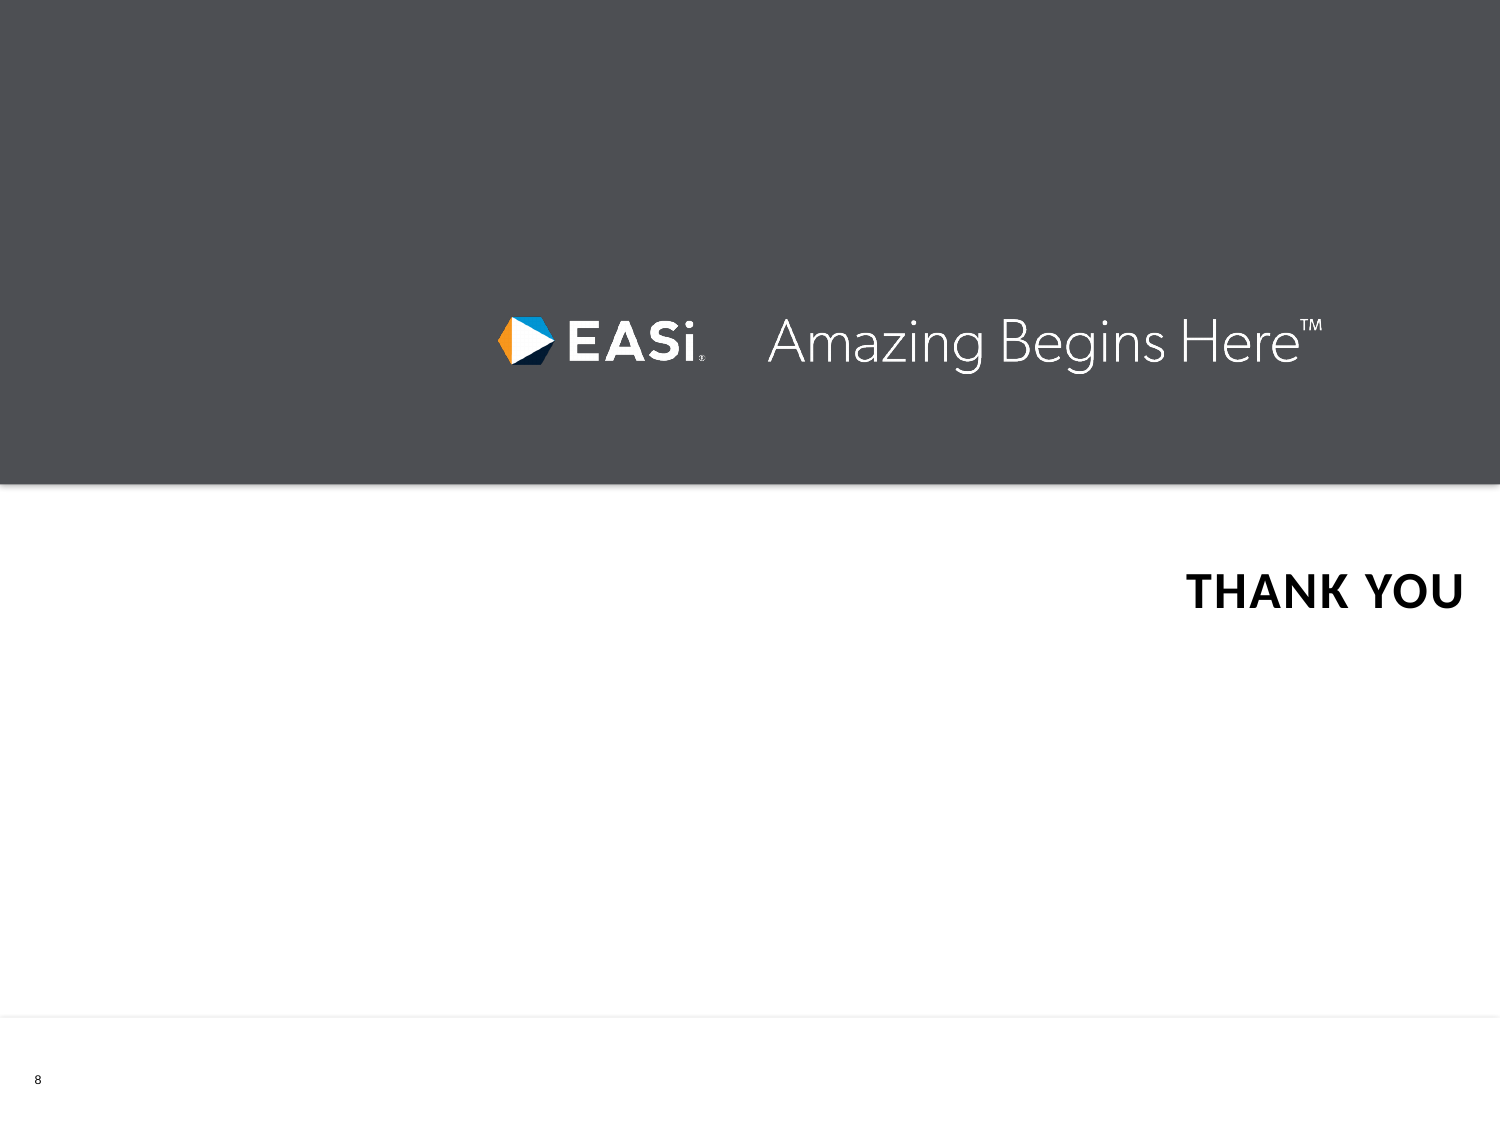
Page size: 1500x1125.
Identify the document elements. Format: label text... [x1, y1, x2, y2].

title Thank you [735, 508, 1468, 682]
picture [468, 276, 735, 405]
slide_number 8 [16, 1049, 117, 1110]
